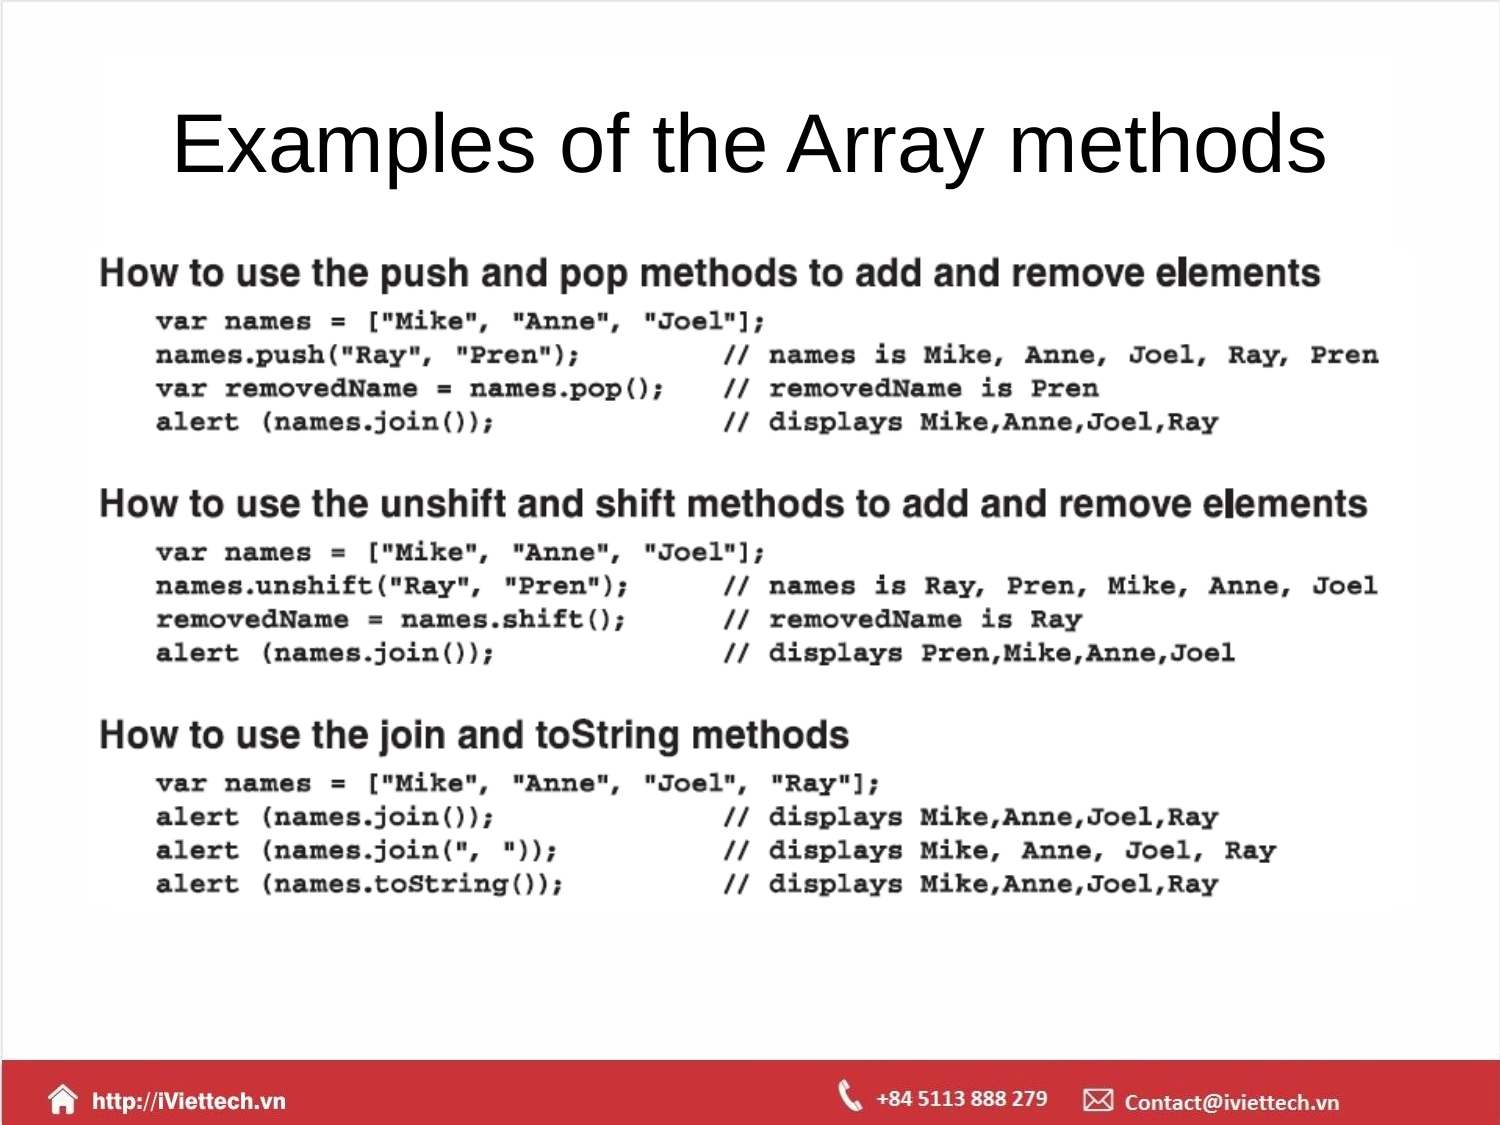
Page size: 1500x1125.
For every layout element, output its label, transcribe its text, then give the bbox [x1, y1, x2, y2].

title Examples of the Array methods [75, 45, 1425, 233]
picture [0, 0, 1500, 1125]
